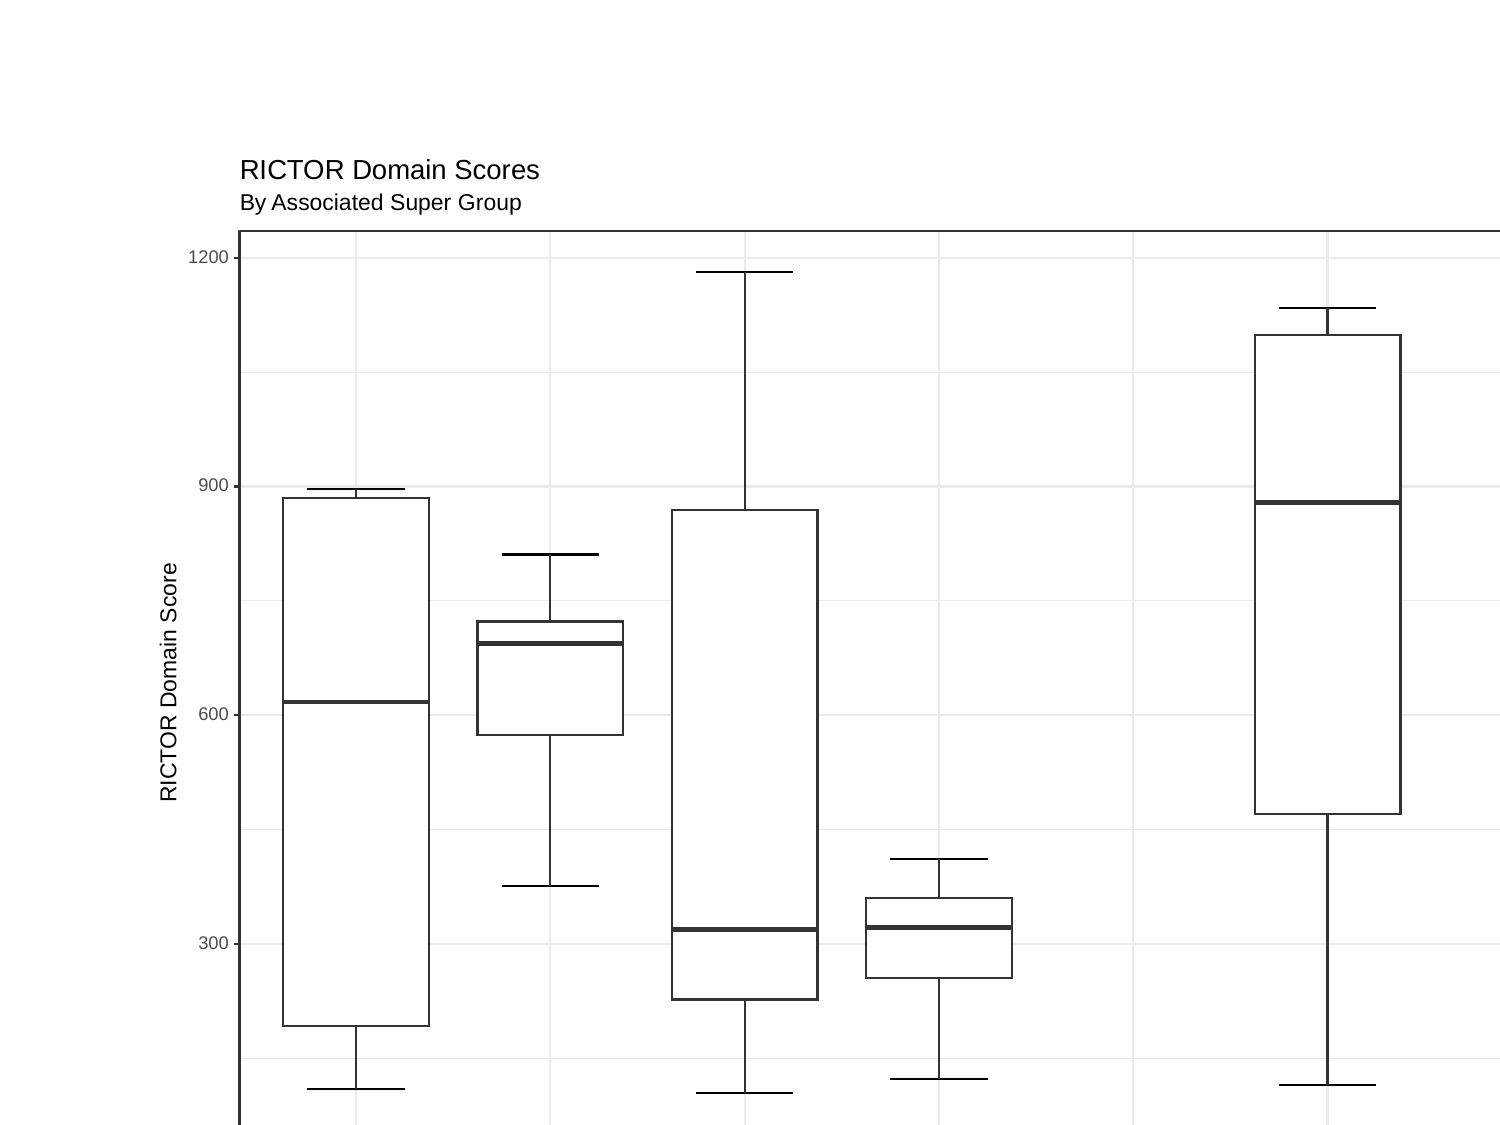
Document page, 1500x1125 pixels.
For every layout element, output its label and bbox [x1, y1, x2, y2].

text_box [149, 149, 1500, 1125]
